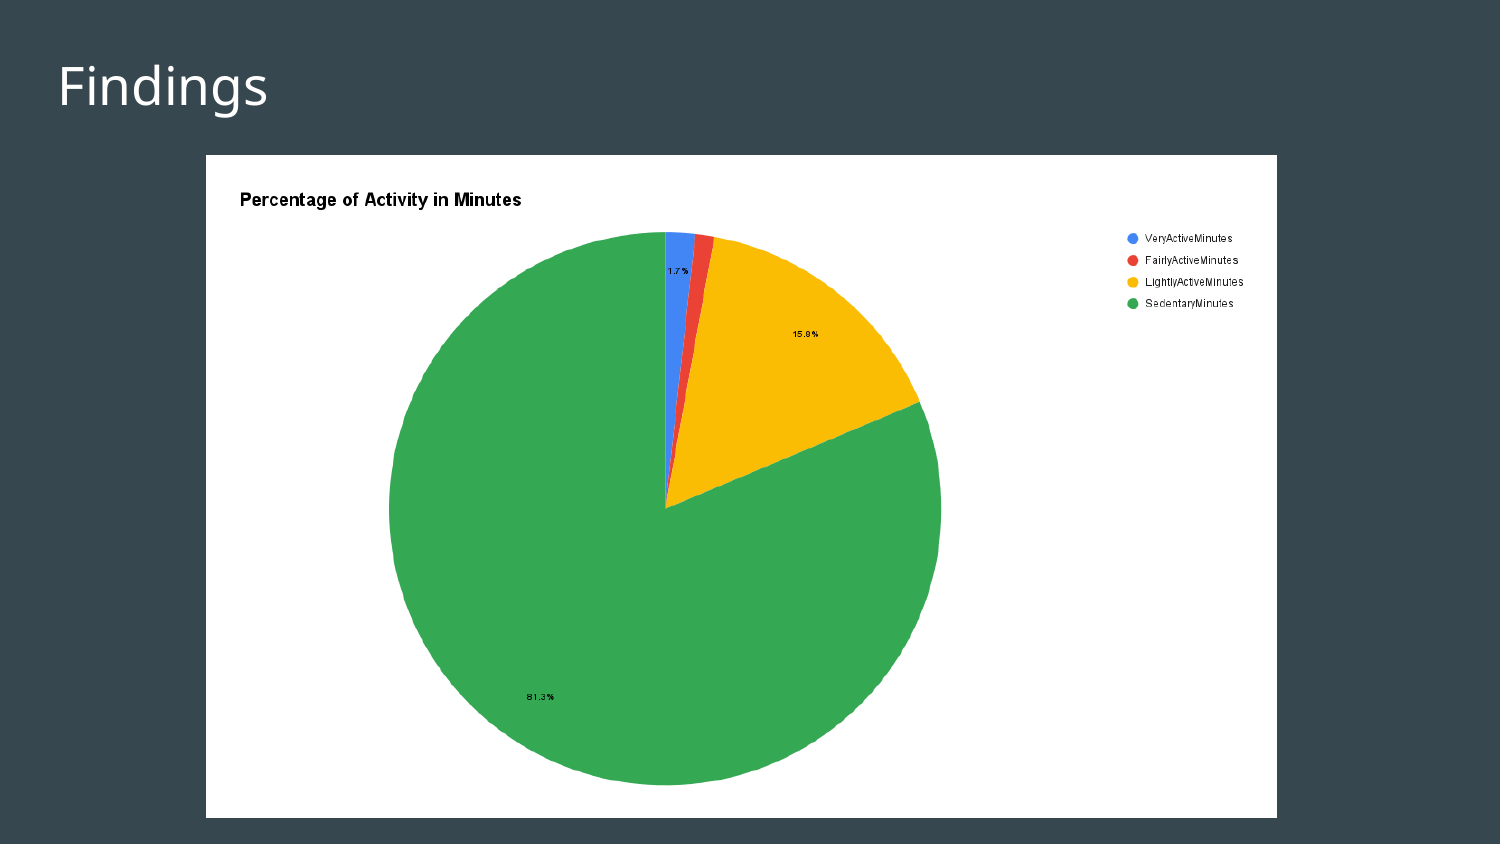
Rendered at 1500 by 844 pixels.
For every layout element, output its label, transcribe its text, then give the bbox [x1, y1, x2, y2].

picture [205, 154, 1277, 818]
title Findings [42, 37, 1441, 132]
